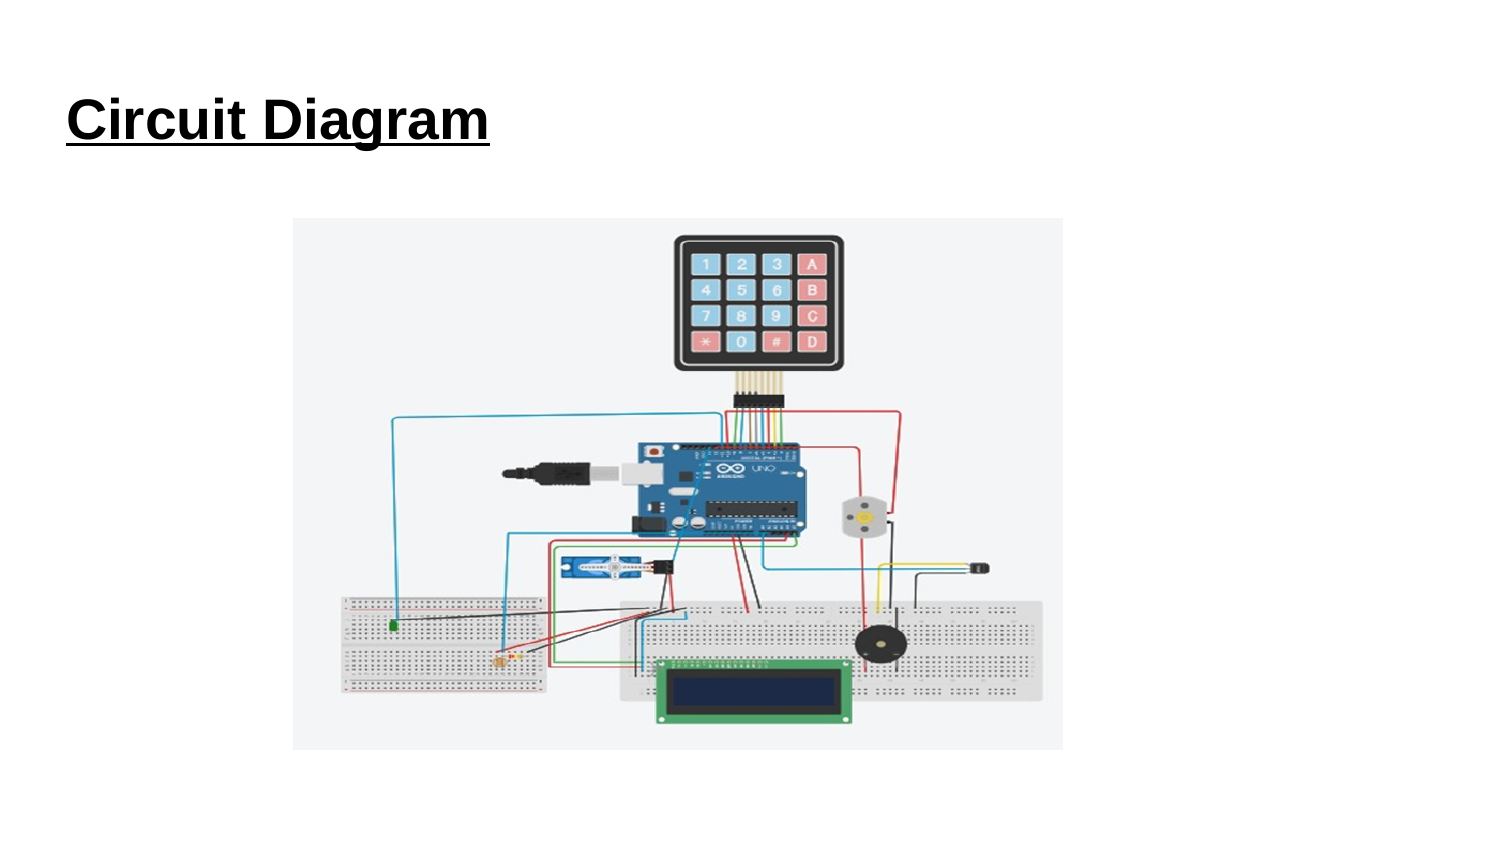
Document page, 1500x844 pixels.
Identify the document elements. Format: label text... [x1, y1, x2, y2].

picture [293, 218, 1063, 750]
title Circuit Diagram [51, 72, 1449, 167]
